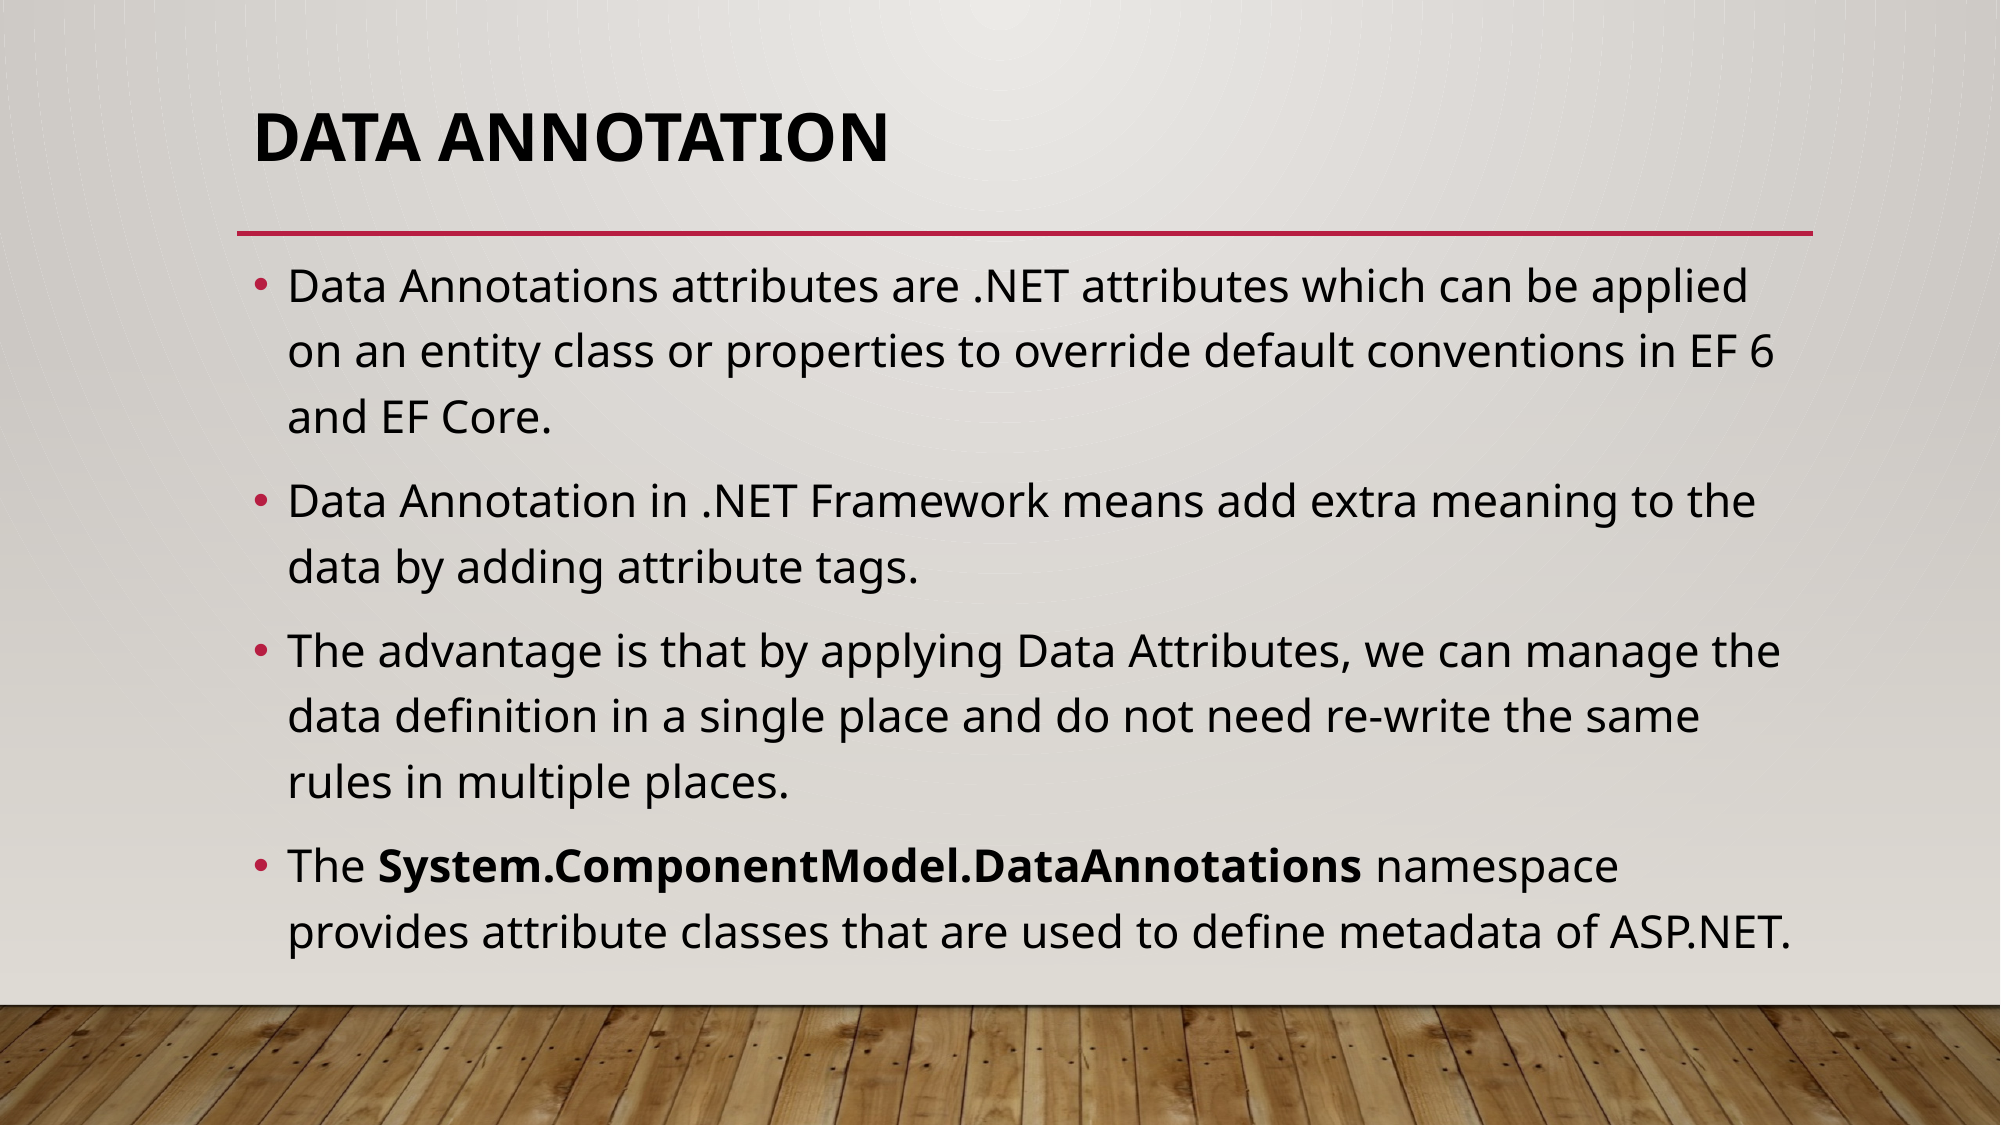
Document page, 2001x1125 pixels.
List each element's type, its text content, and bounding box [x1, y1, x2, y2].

list Data Annotations attributes are .NET attributes which can be applied on an entity class or properties to override default conventions in EF 6 and EF Core. Data Annotation in .NET Framework means add extra meaning to the data by adding attribute tags. The advantage is that by applying Data Attributes, we can manage the data definition in a single place and do not need re-write the same rules in multiple places. The System.ComponentModel.DataAnnotations namespace provides attribute classes that are used to define metadata of ASP.NET. [238, 238, 1814, 996]
title Data Annotation [237, 96, 1813, 237]
picture [0, 1005, 2000, 1125]
